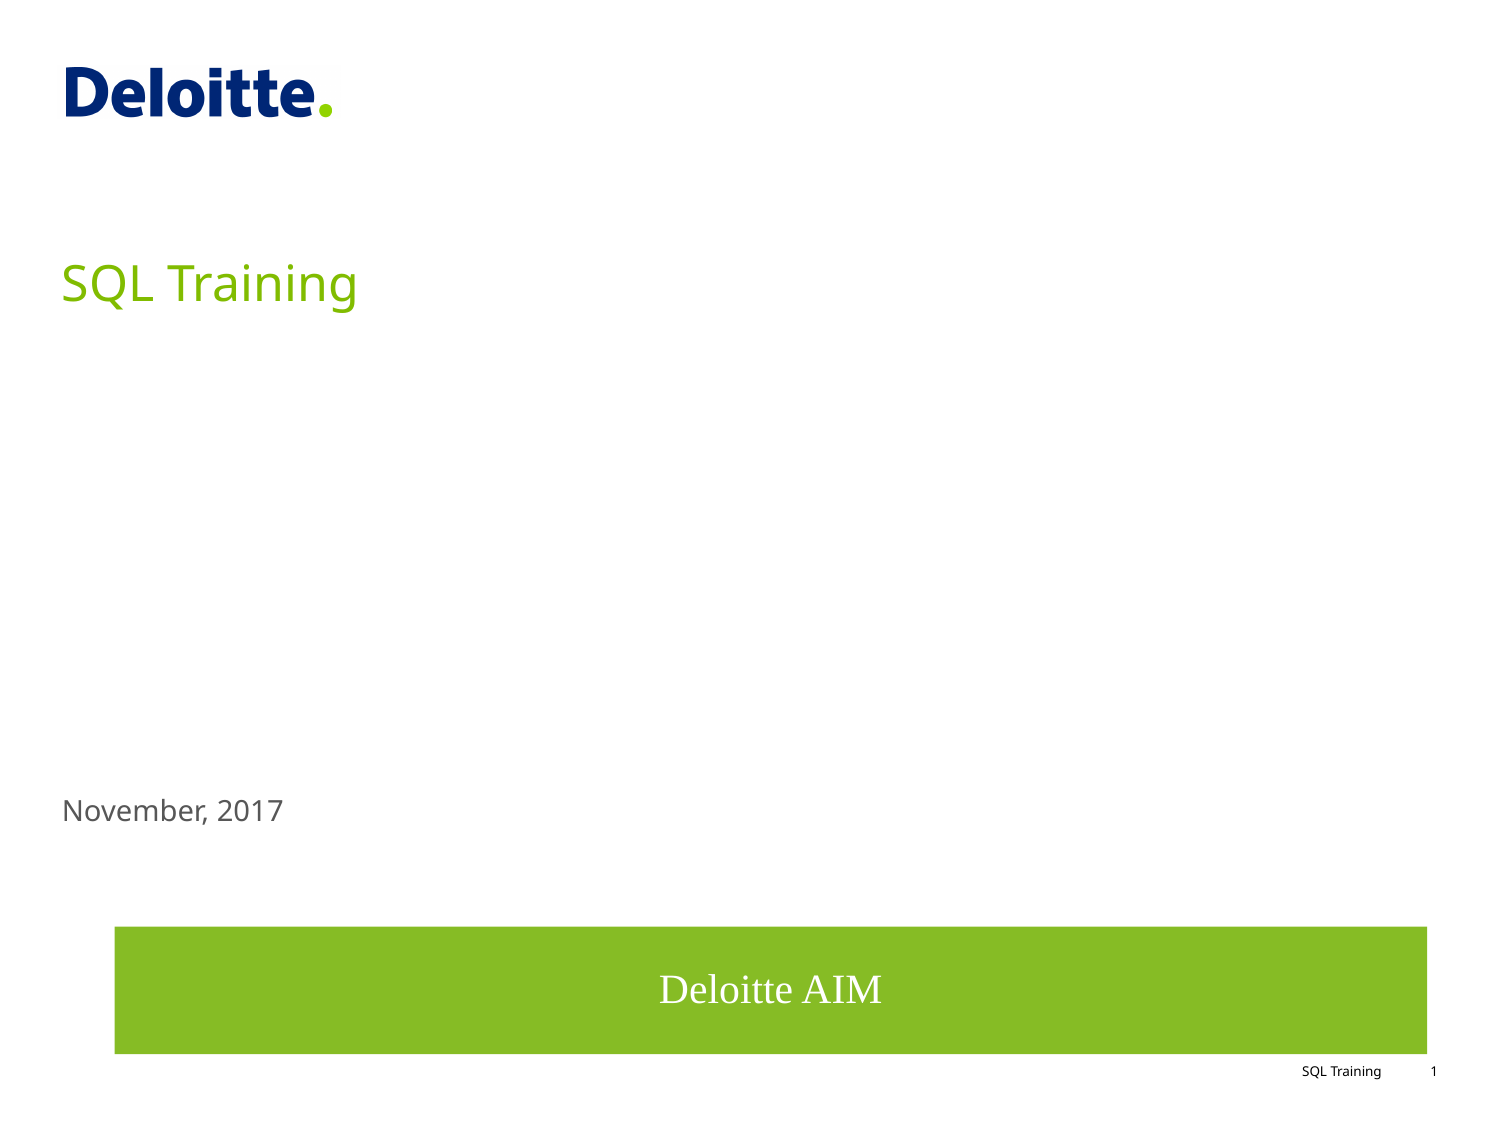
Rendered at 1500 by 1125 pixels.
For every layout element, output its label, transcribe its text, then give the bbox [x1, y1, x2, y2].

text_box SQL Training [61, 251, 1100, 425]
picture [57, 65, 341, 119]
text_box Deloitte AIM [114, 926, 1428, 1055]
text_box November, 2017 [61, 785, 737, 831]
